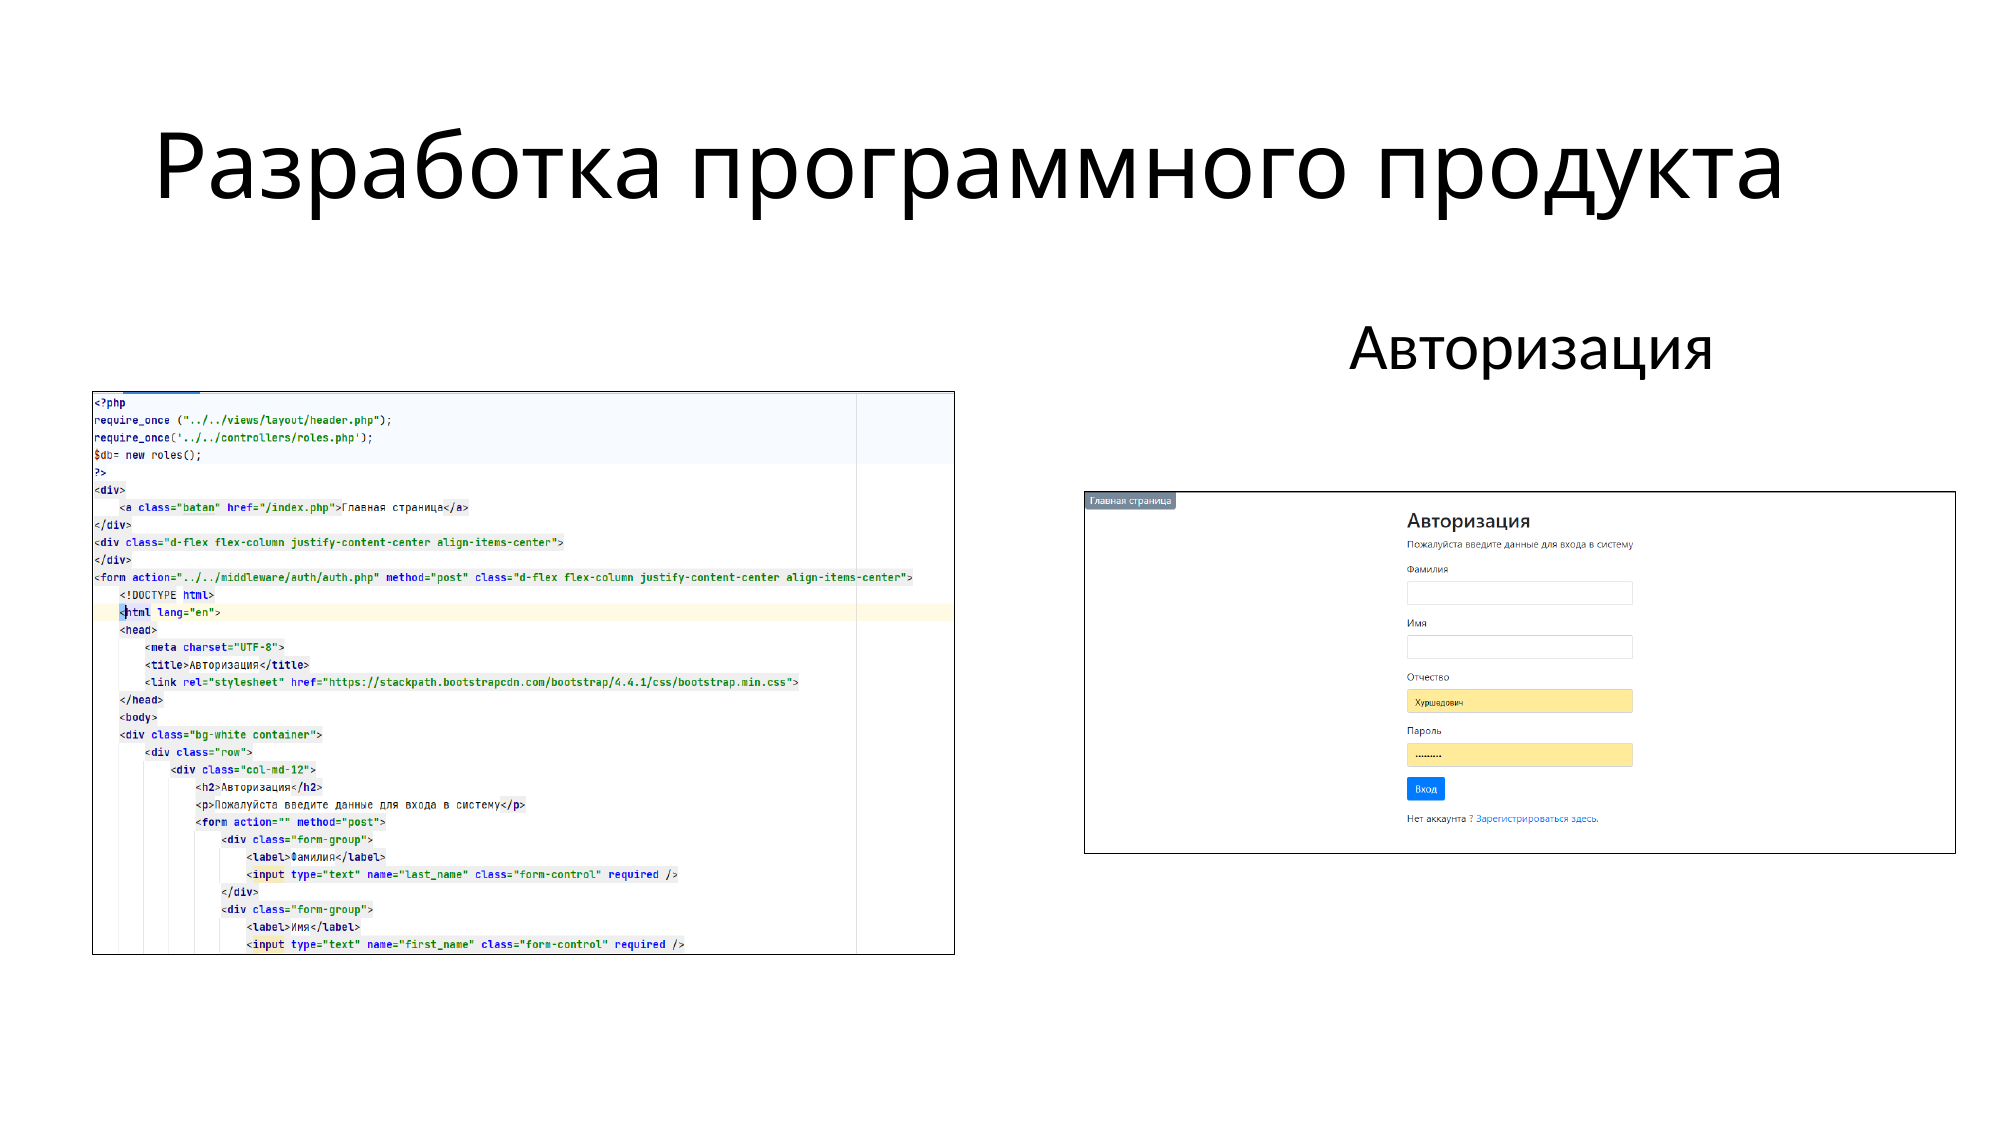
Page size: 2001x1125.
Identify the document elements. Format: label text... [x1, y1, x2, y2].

picture [1084, 491, 1955, 854]
title Разработка программного продукта [137, 59, 1863, 278]
picture [92, 391, 954, 955]
text_box Авторизация [1334, 295, 2000, 391]
